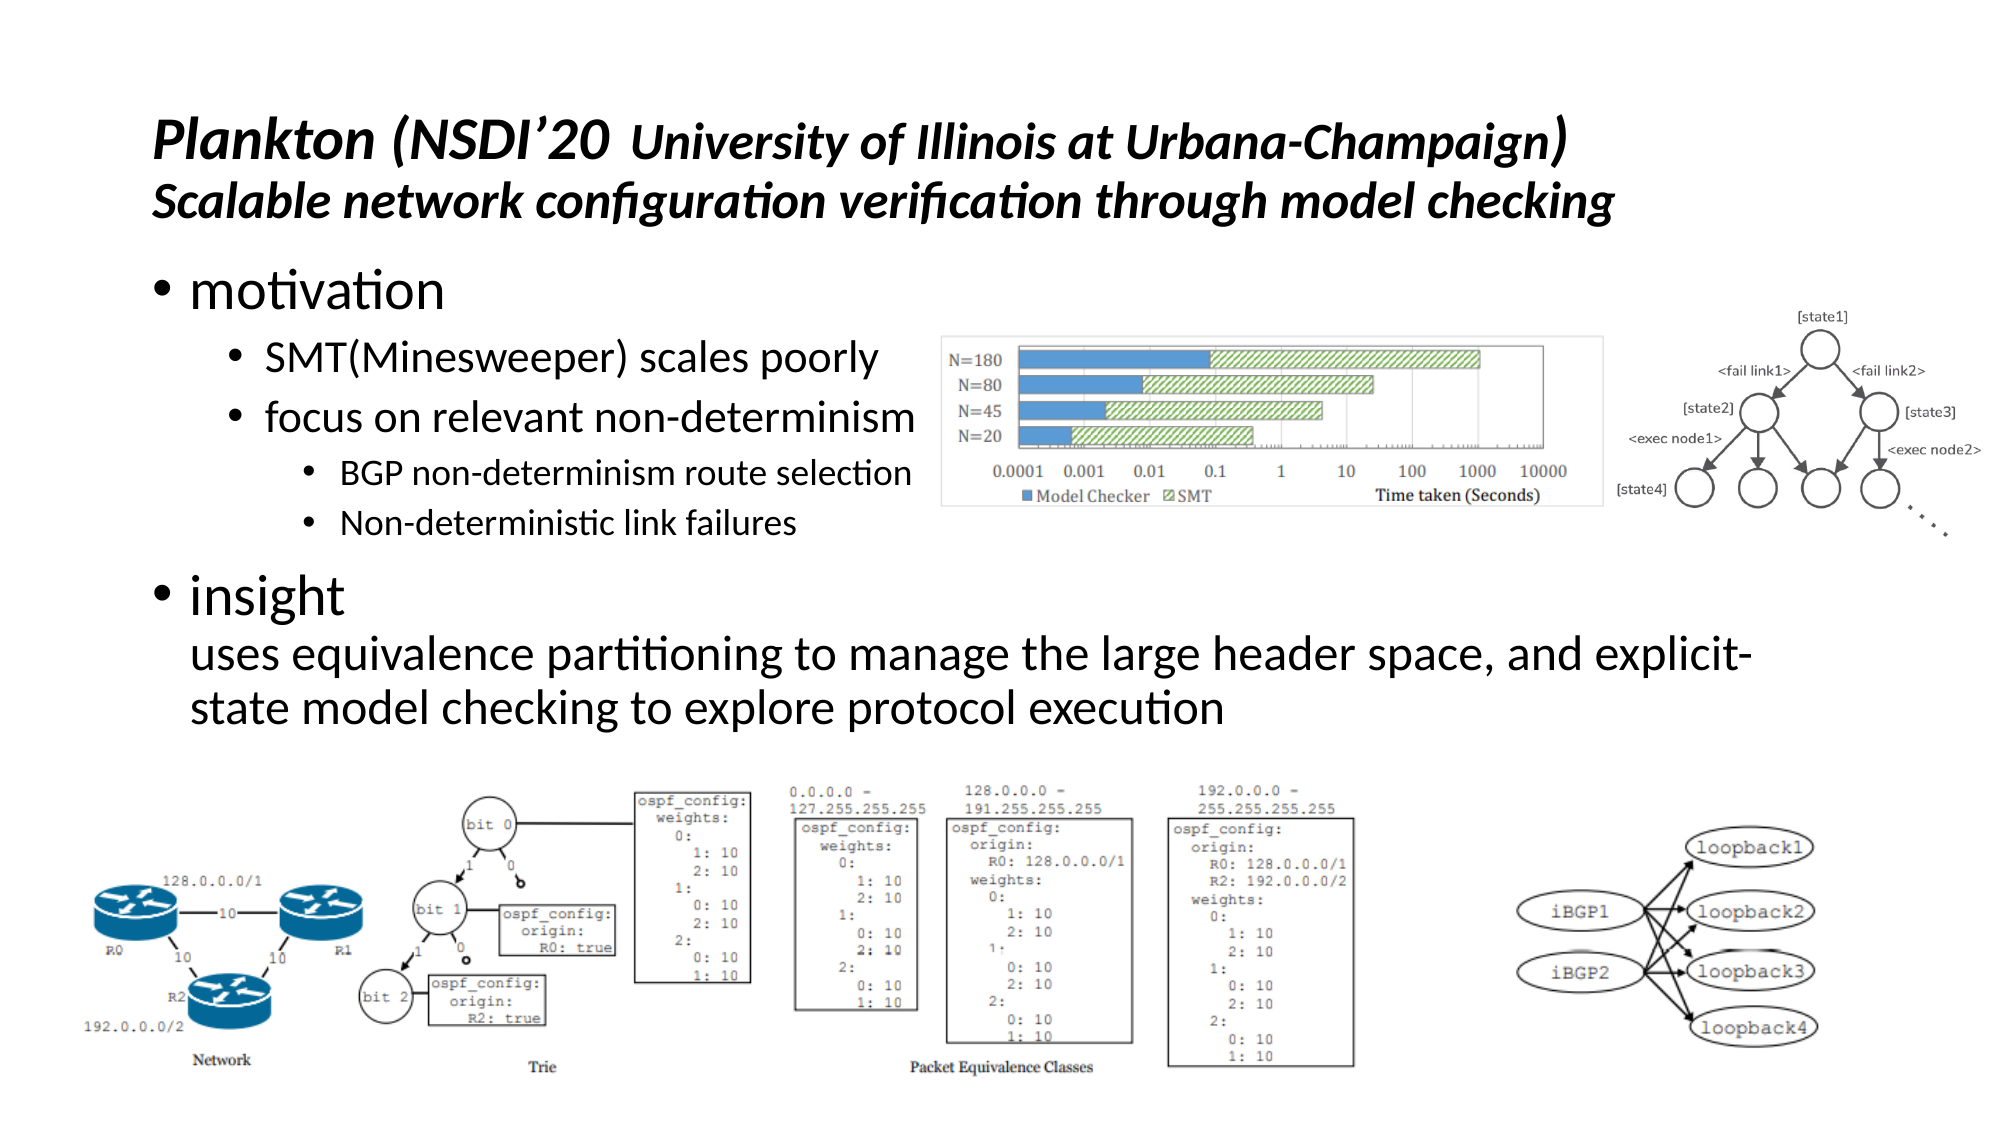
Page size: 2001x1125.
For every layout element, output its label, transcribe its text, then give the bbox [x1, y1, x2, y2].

picture [1479, 794, 1892, 1070]
picture [925, 307, 1984, 544]
list motivation SMT(Minesweeper) scales poorly focus on relevant non-determinism BGP non-determinism route selection Non-deterministic link failures insight uses equivalence partitioning to manage the large header space, and explicit-state model checking to explore protocol execution [137, 252, 1863, 854]
picture [78, 777, 1374, 1088]
title Plankton (NSDI’20 University of Illinois at Urbana-Champaign) Scalable network configuration verification through model checking [137, 59, 1863, 252]
